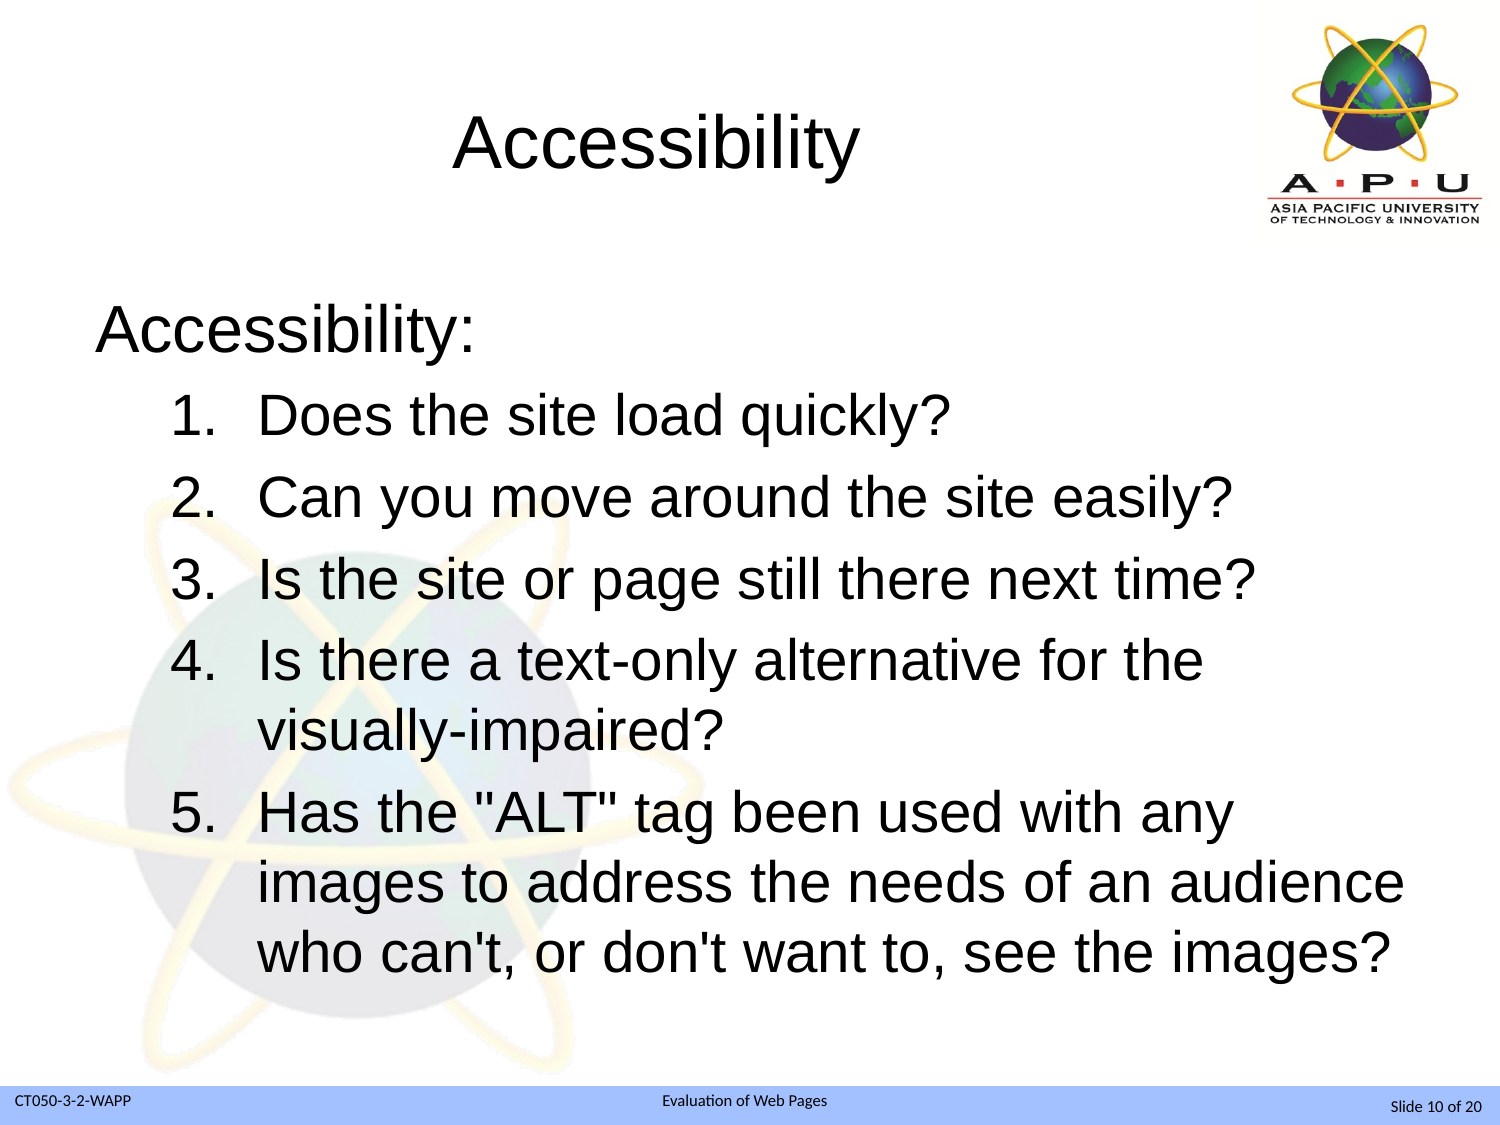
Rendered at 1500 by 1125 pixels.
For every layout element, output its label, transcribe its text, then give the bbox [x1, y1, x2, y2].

title Accessibility [79, 45, 1235, 233]
list Accessibility: Does the site load quickly? Can you move around the site easily? Is the site or page still there next time? Is there a text-only alternative for the visually-impaired? Has the "ALT" tag been used with any images to address the needs of an audience who can't, or don't want to, see the images? [79, 278, 1430, 1021]
picture [1251, 0, 1500, 249]
